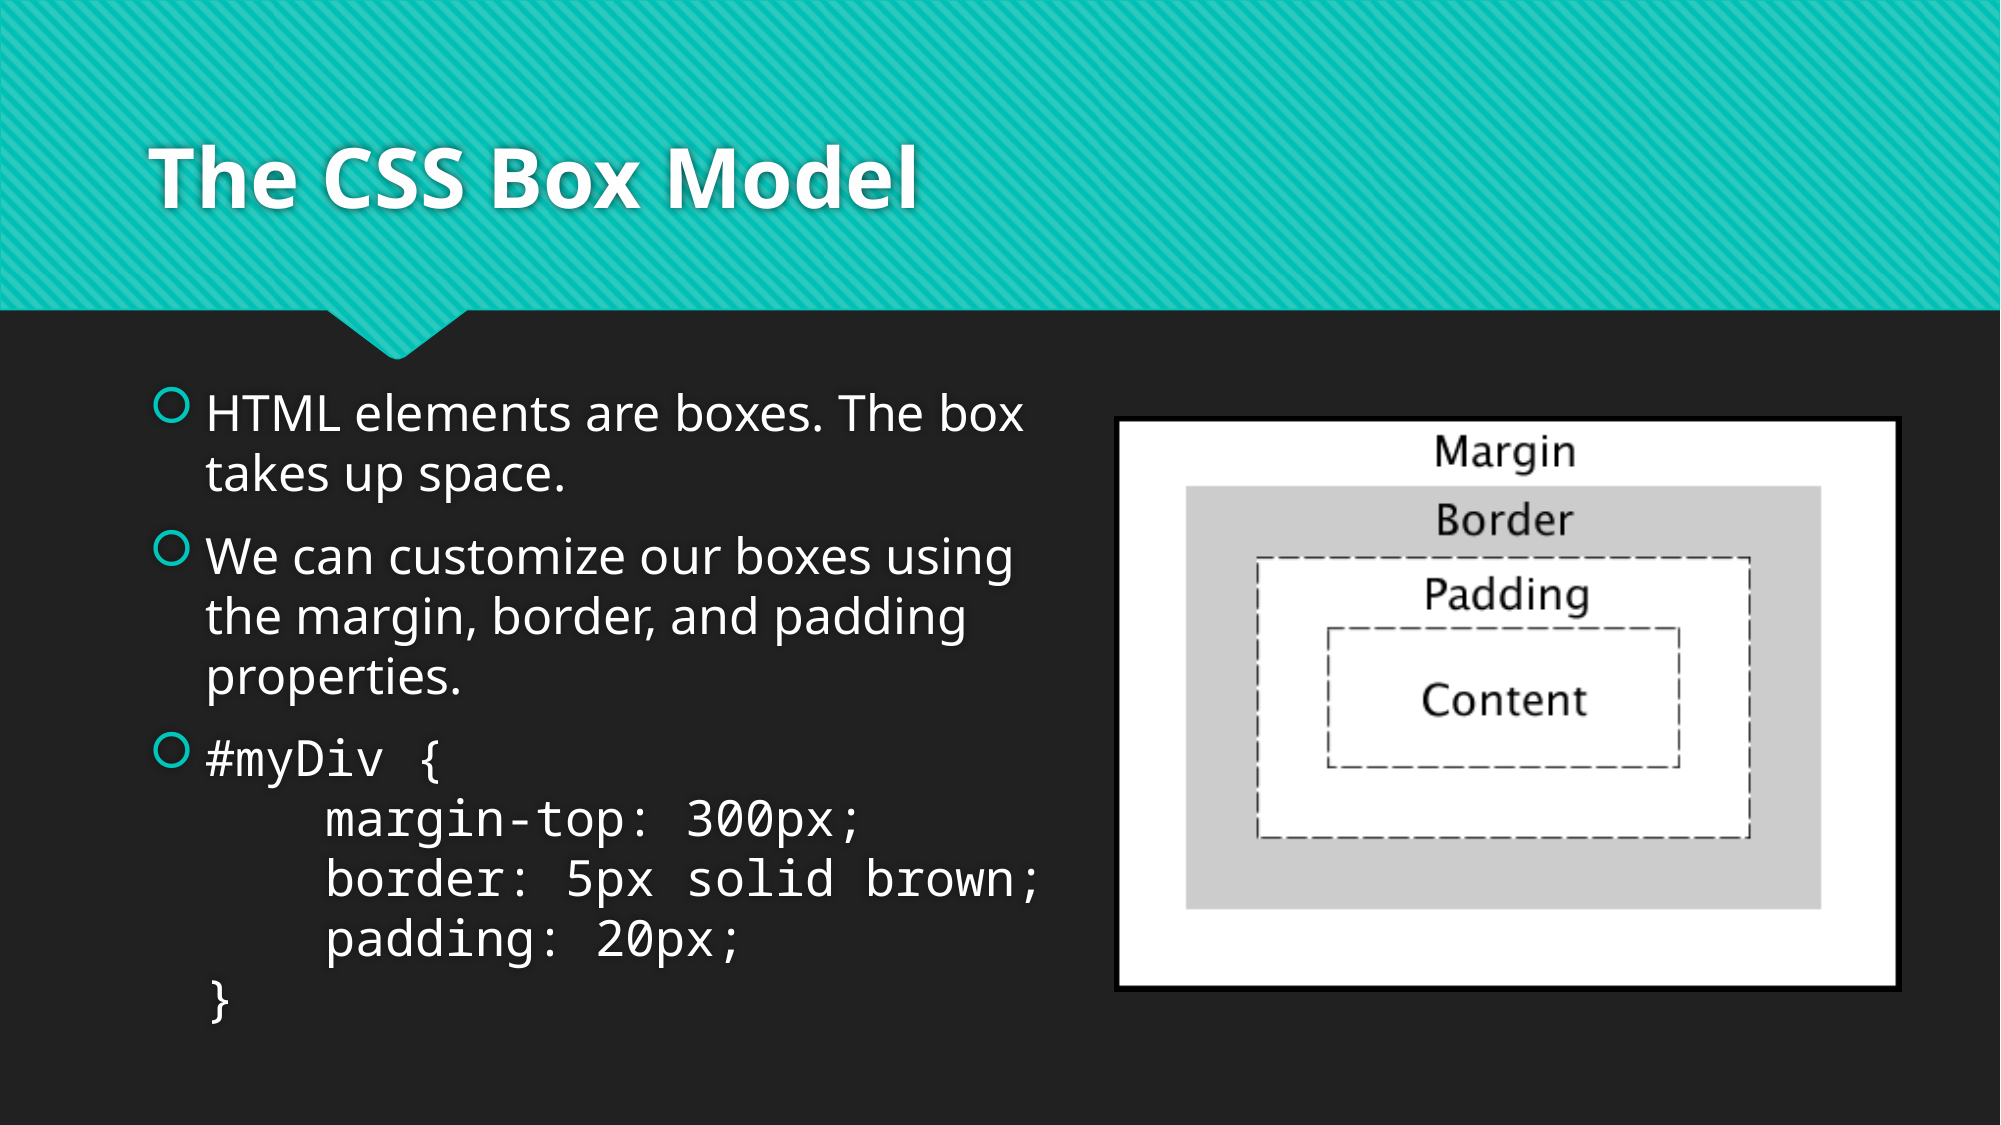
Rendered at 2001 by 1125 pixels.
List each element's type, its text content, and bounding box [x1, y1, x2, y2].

list HTML elements are boxes. The box takes up space. We can customize our boxes using the margin, border, and padding properties. #myDiv { margin-top: 300px; border: 5px solid brown; padding: 20px; } [134, 364, 1070, 1044]
picture [1113, 416, 1902, 993]
title The CSS Box Model [132, 73, 1868, 233]
